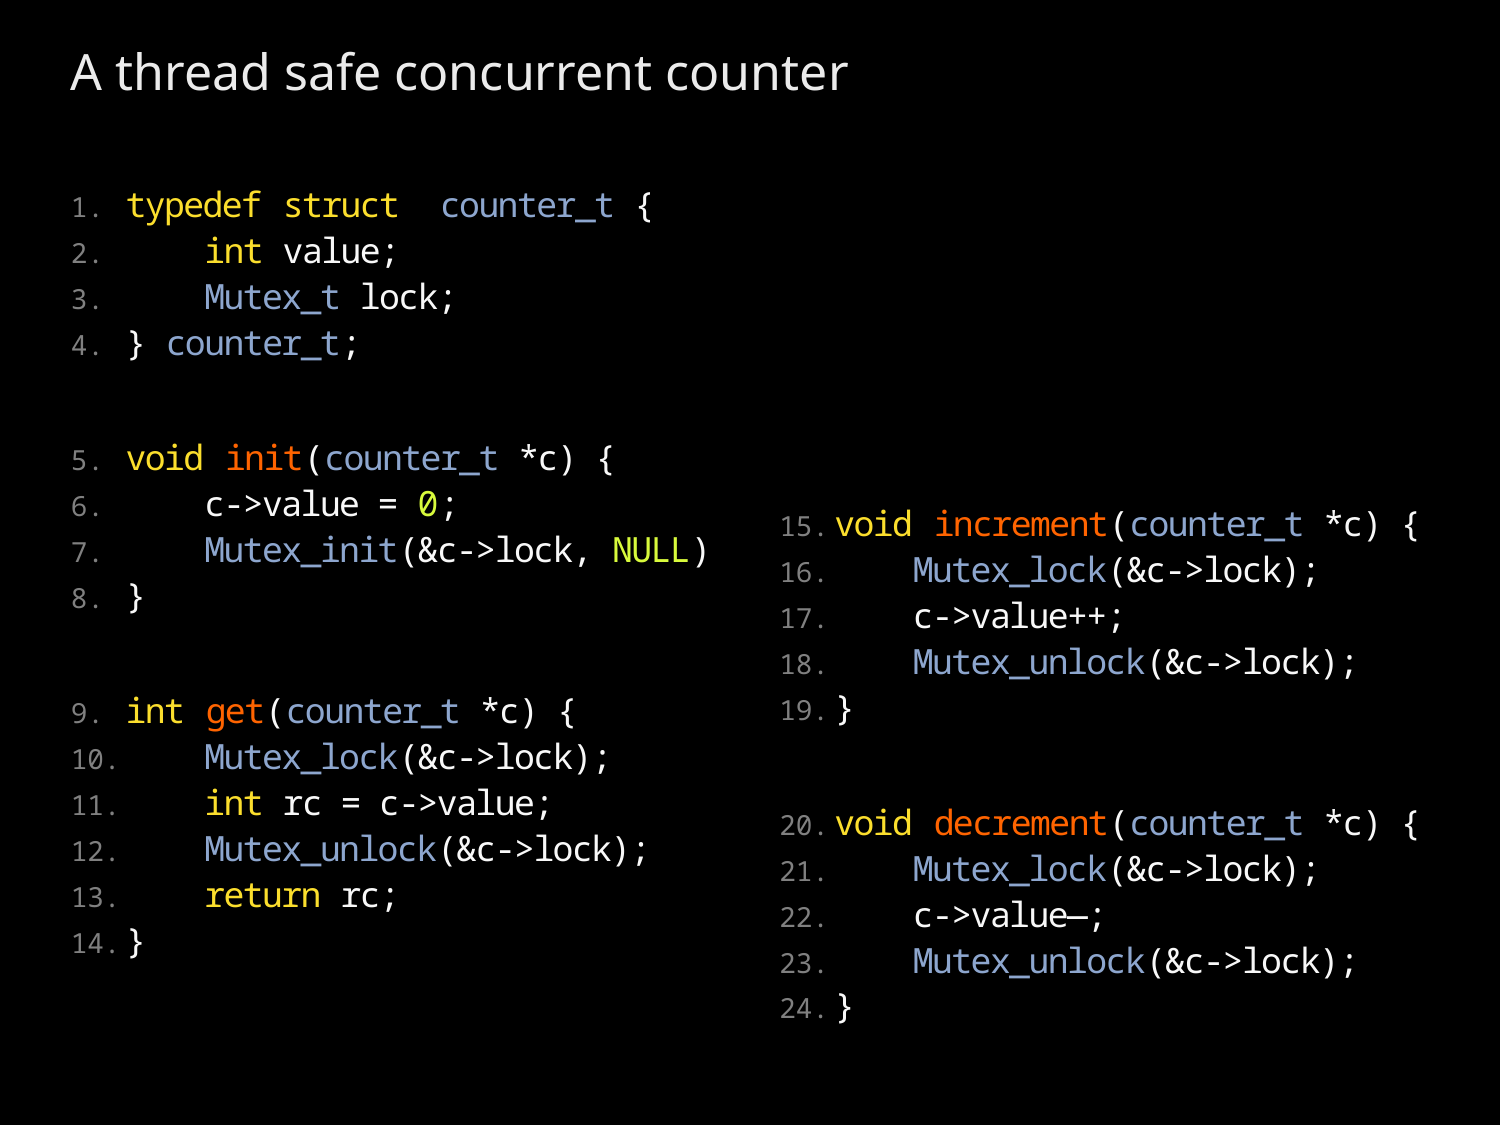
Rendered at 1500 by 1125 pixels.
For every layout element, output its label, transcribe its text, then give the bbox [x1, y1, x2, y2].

list typedef struct counter_t { int value; Mutex_t lock; } counter_t; void init(counter_t *c) { c->value = 0; Mutex_init(&c->lock, NULL) } int get(counter_t *c) { Mutex_lock(&c->lock); int rc = c->value; Mutex_unlock(&c->lock); return rc; } void increment(counter_t *c) { Mutex_lock(&c->lock); c->value++; Mutex_unlock(&c->lock); } void decrement(counter_t *c) { Mutex_lock(&c->lock); c->value—; Mutex_unlock(&c->lock); } [70, 178, 1430, 1065]
title A thread safe concurrent counter [70, 45, 1430, 114]
